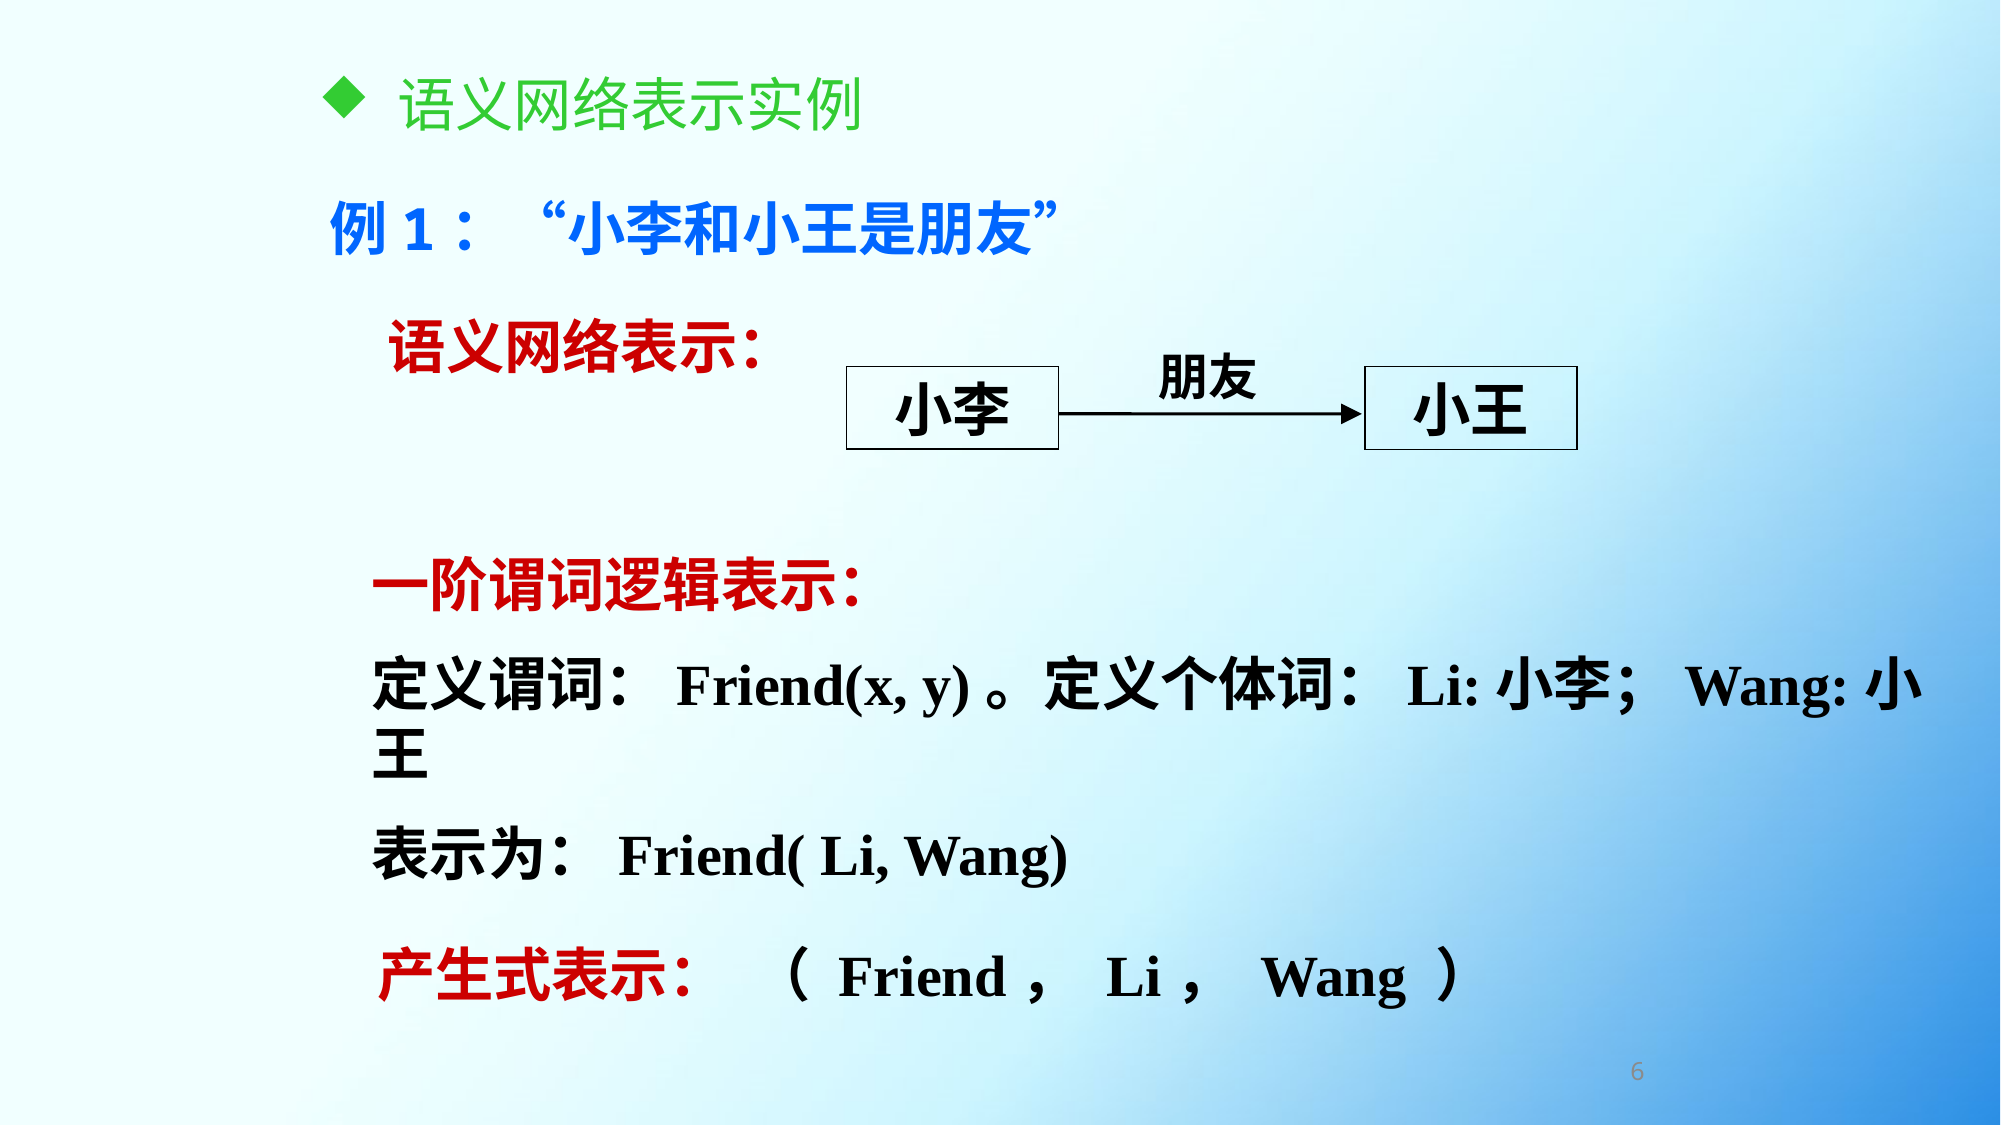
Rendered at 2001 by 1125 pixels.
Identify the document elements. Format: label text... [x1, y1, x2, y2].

text_box 一阶谓词逻辑表示： 定义谓词：Friend(x, y)。定义个体词：Li:小李；Wang:小王 表示为：Friend( Li, Wang) [356, 540, 1974, 894]
text_box 产生式表示： （ Friend， Li， Wang ） [362, 931, 1674, 1016]
slide_number 6 [1412, 1042, 1863, 1103]
text_box 语义网络表示： [326, 302, 857, 388]
picture [0, 0, 2001, 1125]
text_box 例1：“小李和小王是朋友” [314, 184, 1166, 270]
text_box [846, 337, 1578, 450]
title 语义网络表示实例 [303, 54, 1654, 162]
